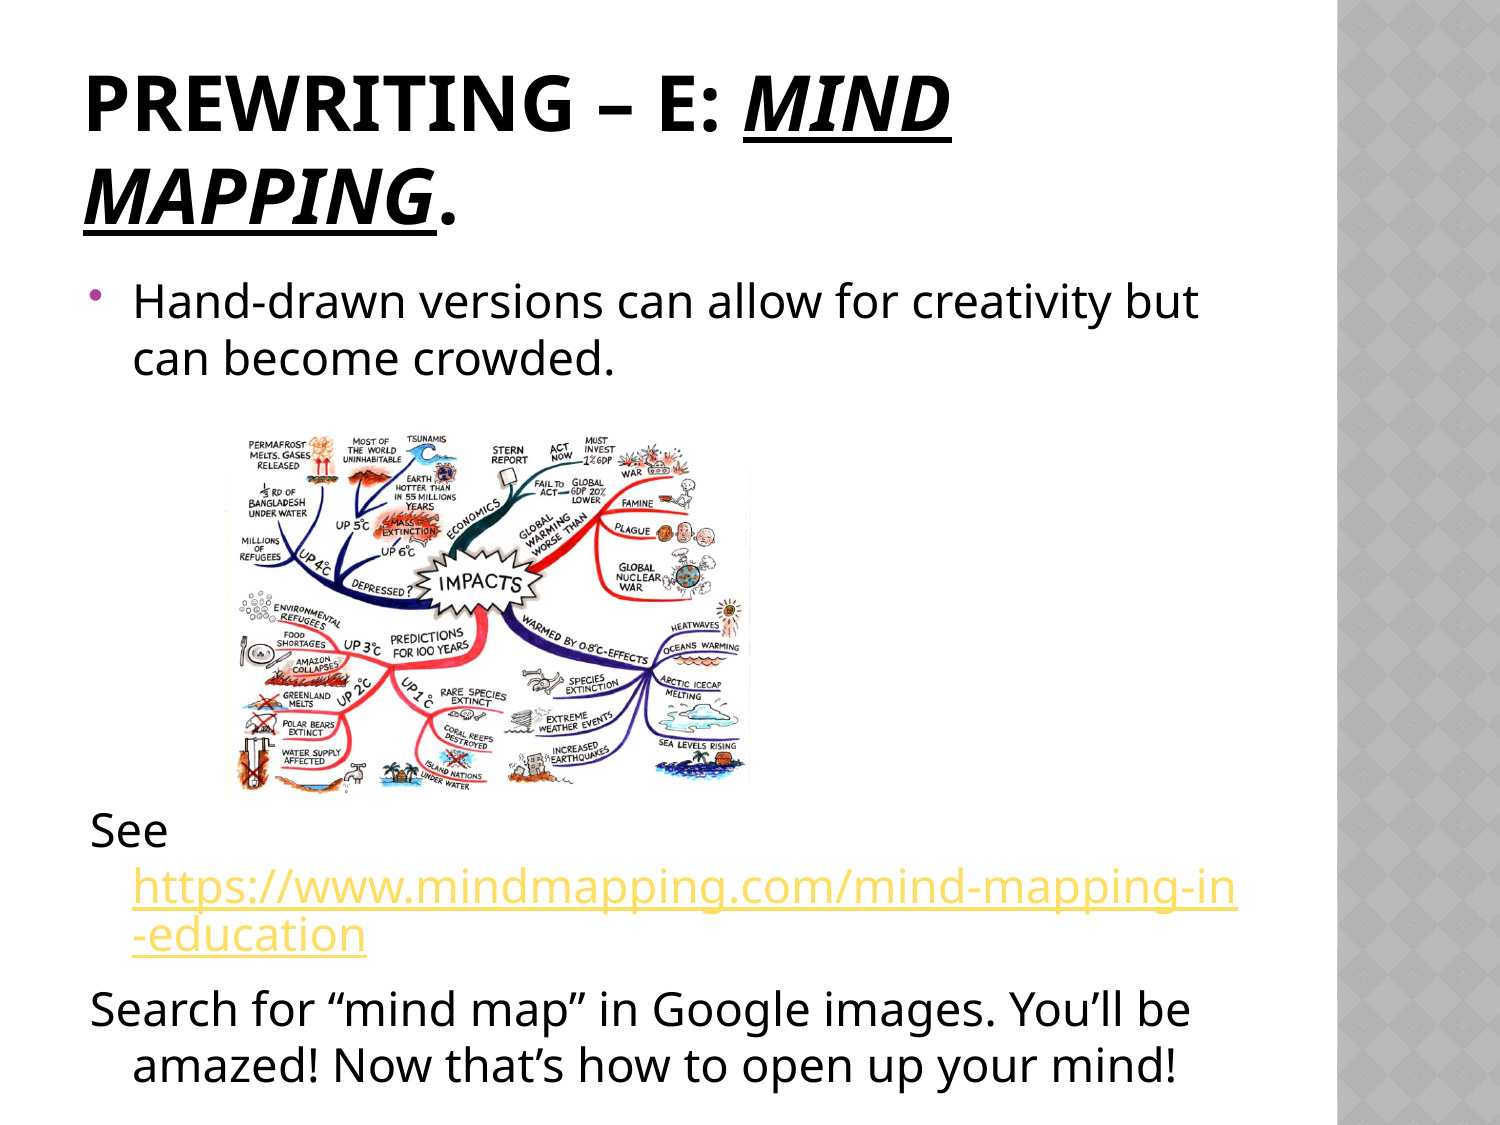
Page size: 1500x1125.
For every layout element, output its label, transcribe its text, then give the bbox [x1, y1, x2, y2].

list Hand-drawn versions can allow for creativity but can become crowded. See https://www.mindmapping.com/mind-mapping-in-education Search for “mind map” in Google images. You’ll be amazed! Now that’s how to open up your mind! [75, 264, 1263, 1059]
picture [224, 424, 754, 801]
title Prewriting – E: Mind Mapping. [75, 52, 1263, 240]
